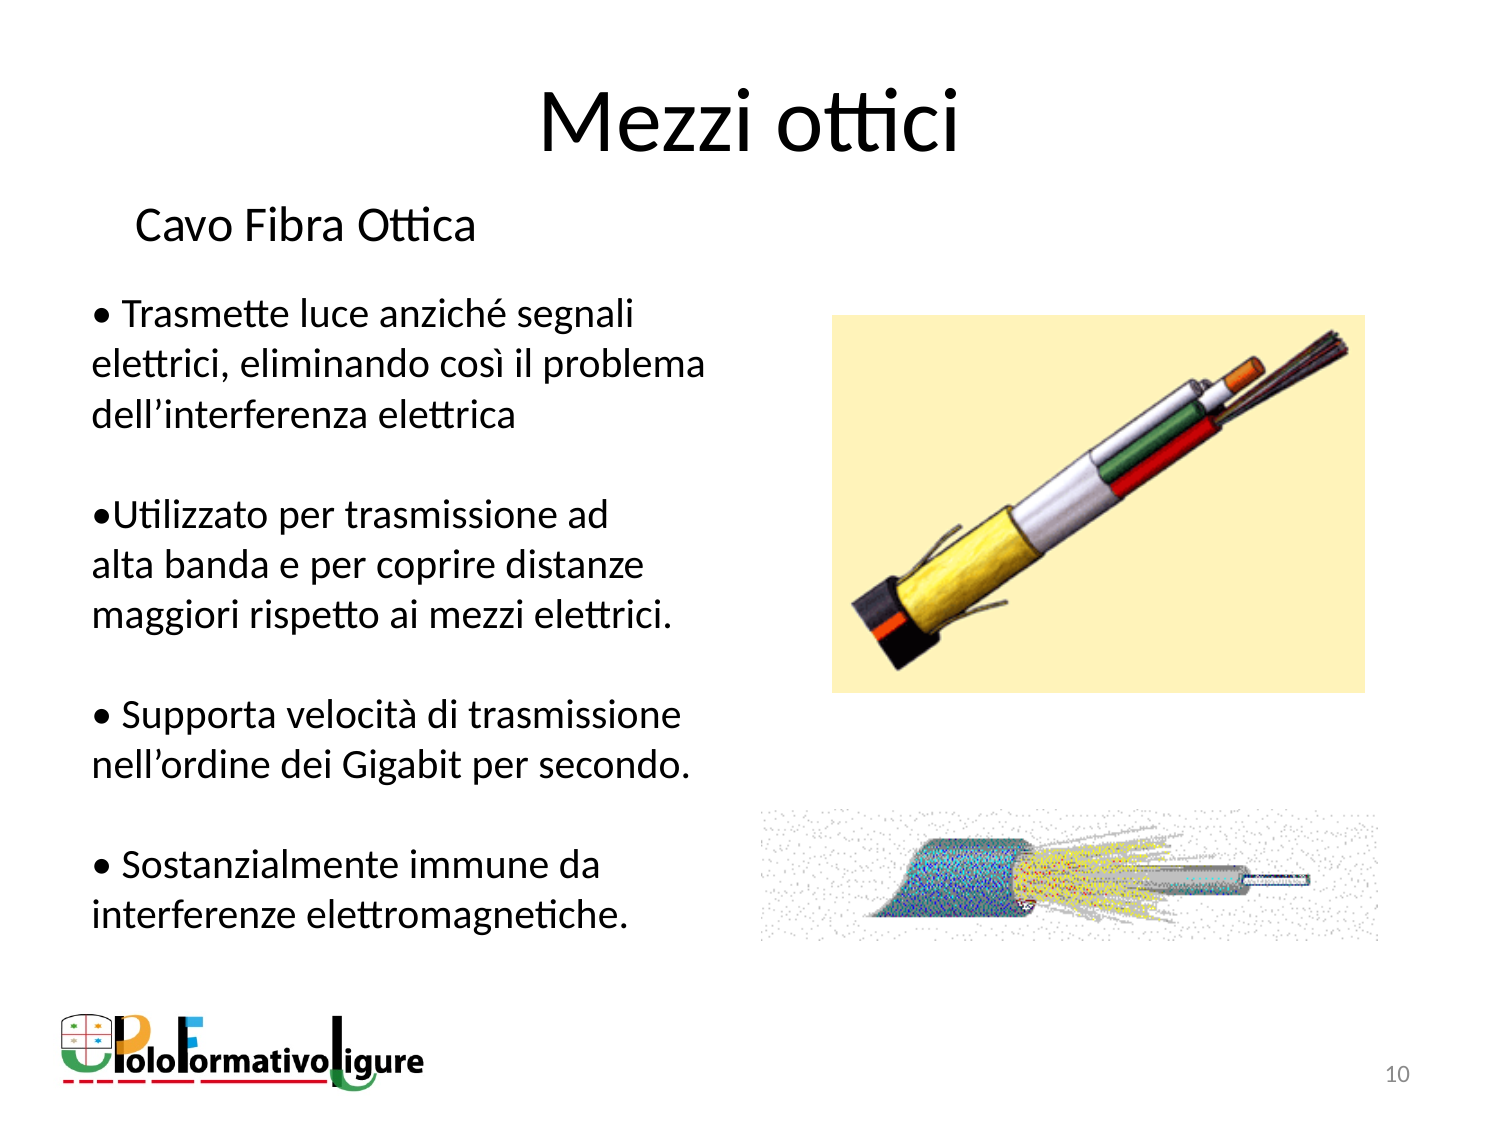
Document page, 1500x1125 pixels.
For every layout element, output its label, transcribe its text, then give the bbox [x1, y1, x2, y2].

picture [761, 808, 1378, 941]
text_box Cavo Fibra Ottica [101, 184, 1436, 260]
picture [52, 1011, 426, 1096]
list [832, 314, 1365, 693]
text_box • Trasmette luce anziché segnali elettrici, eliminando così il problema dell’interferenza elettrica •Utilizzato per trasmissione ad alta banda e per coprire distanze maggiori rispetto ai mezzi elettrici. • Supporta velocità di trasmissione nell’ordine dei Gigabit per secondo. • Sostanzialmente immune da interferenze elettromagnetiche. [76, 278, 727, 994]
title Mezzi ottici [75, 45, 1425, 185]
slide_number 10 [1074, 1042, 1425, 1103]
